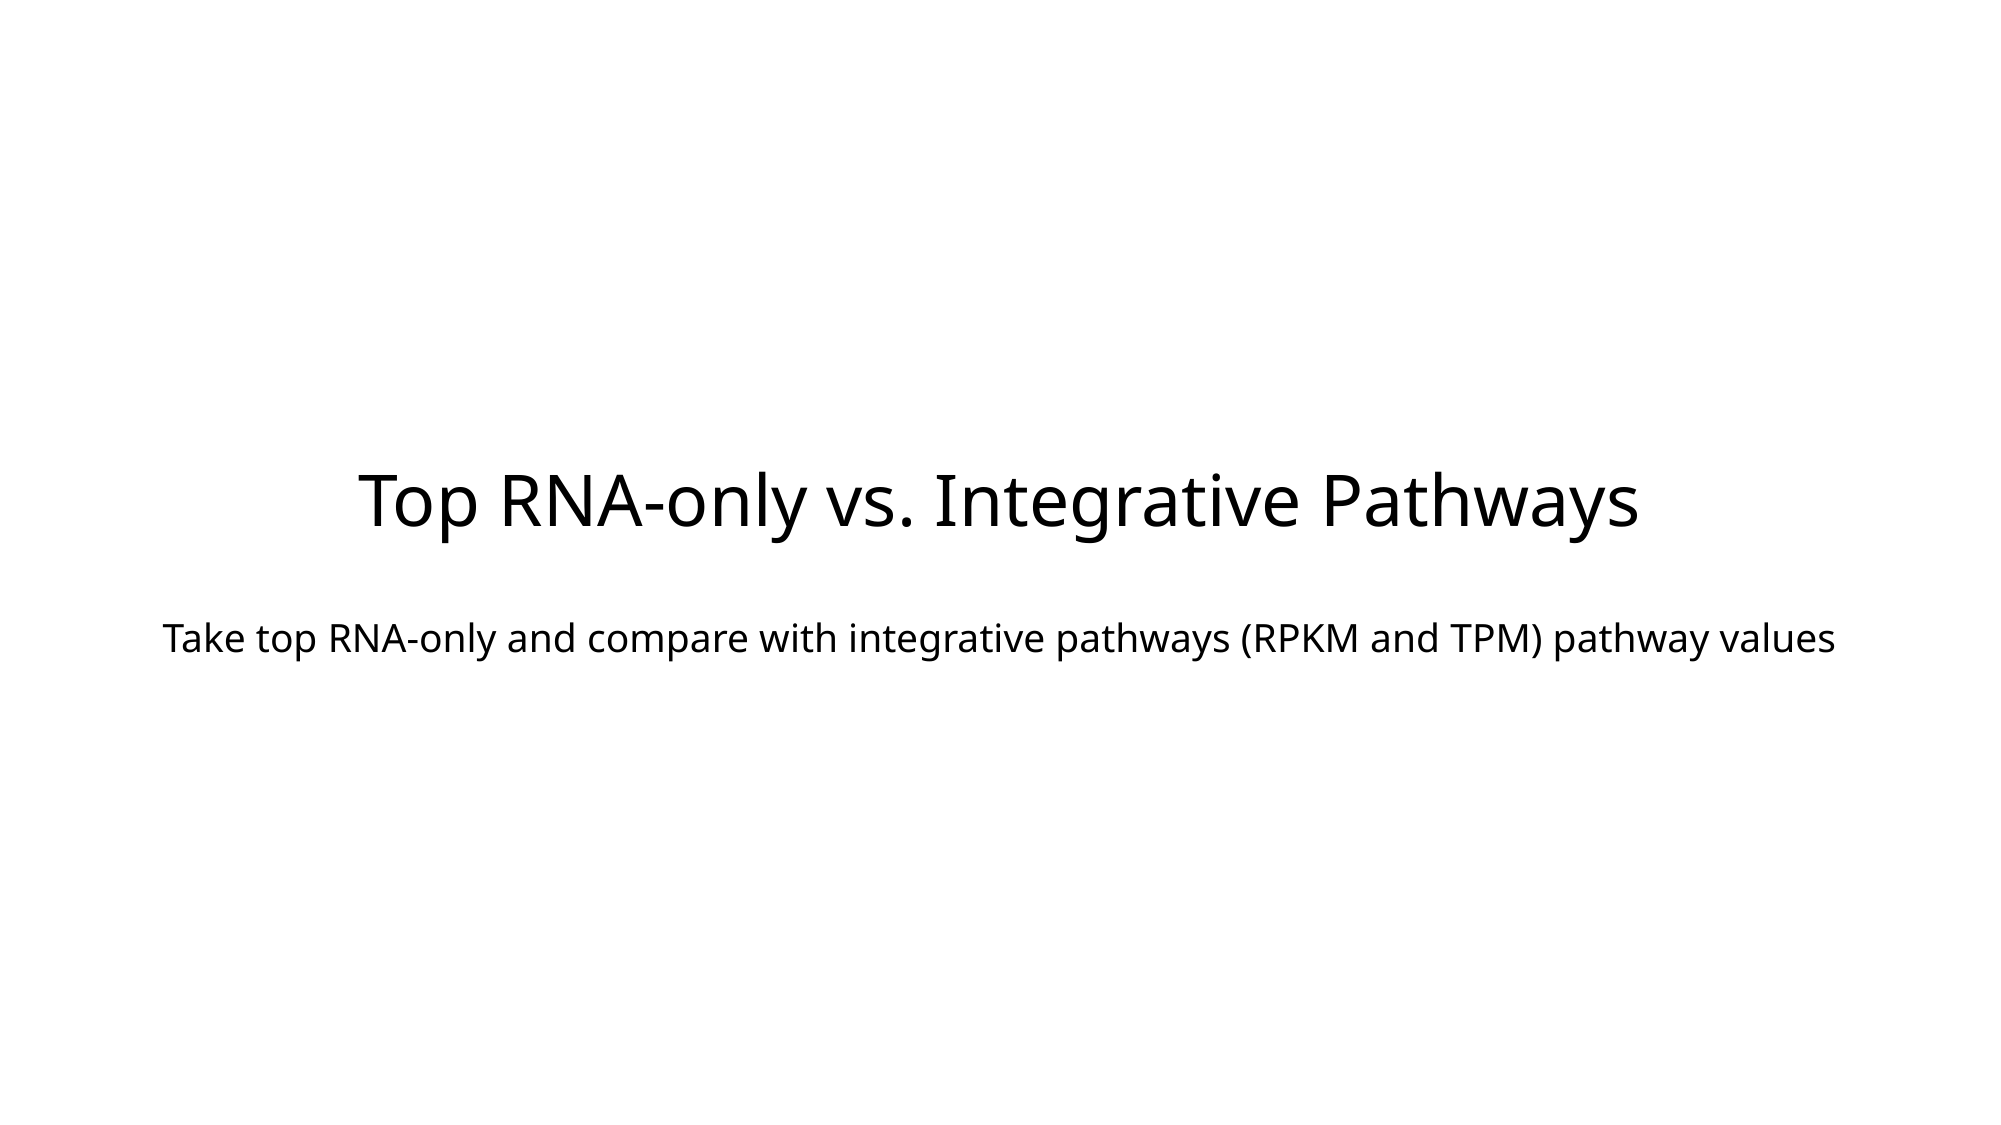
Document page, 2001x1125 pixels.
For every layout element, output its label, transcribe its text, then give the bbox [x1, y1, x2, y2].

title Top RNA-only vs. Integrative Pathways Take top RNA-only and compare with integrative pathways (RPKM and TPM) pathway values [137, 453, 1863, 672]
